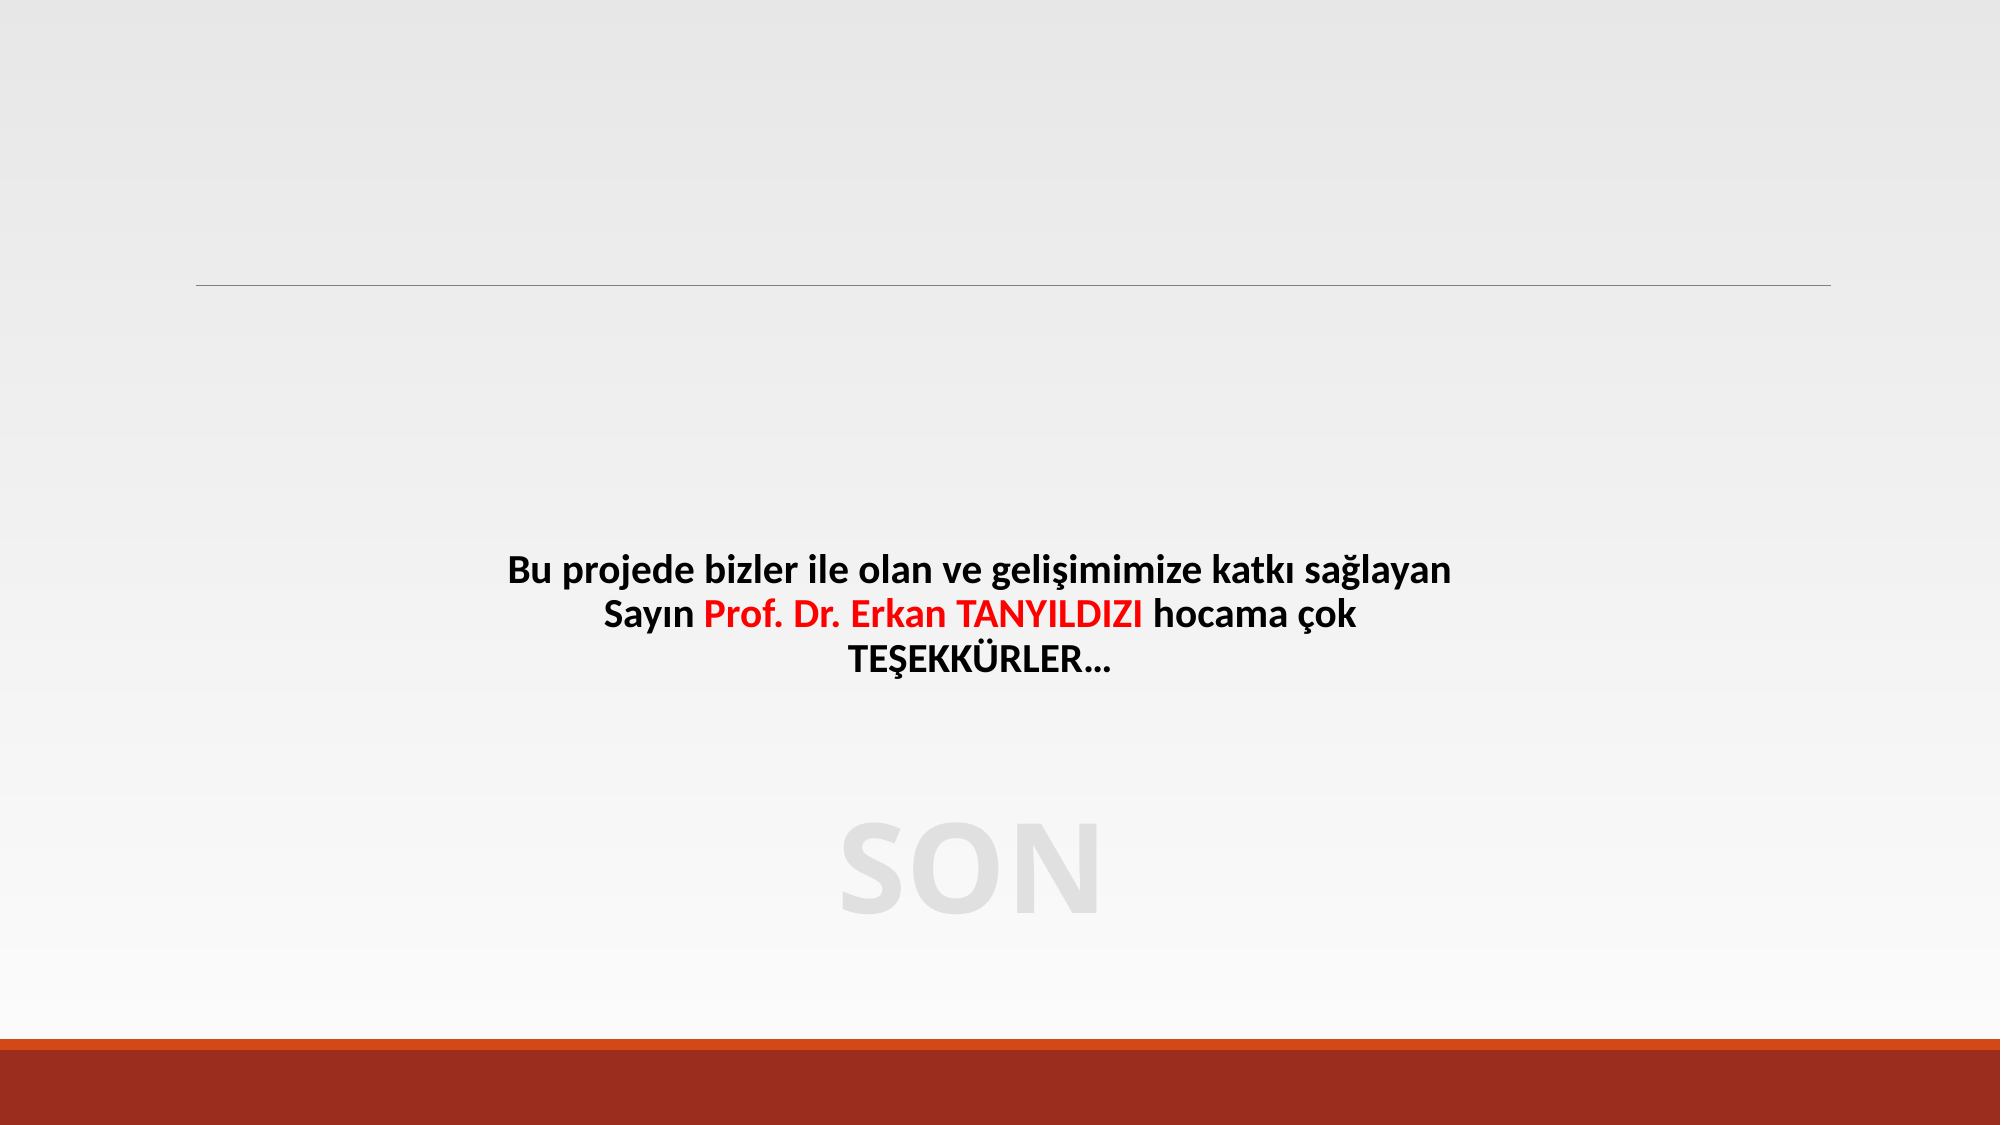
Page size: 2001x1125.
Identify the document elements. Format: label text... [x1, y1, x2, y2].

list Bu projede bizler ile olan ve gelişimimize katkı sağlayan Sayın Prof. Dr. Erkan TANYILDIZI hocama çok TEŞEKKÜRLER… [468, 461, 1477, 690]
title SON [813, 786, 1133, 947]
